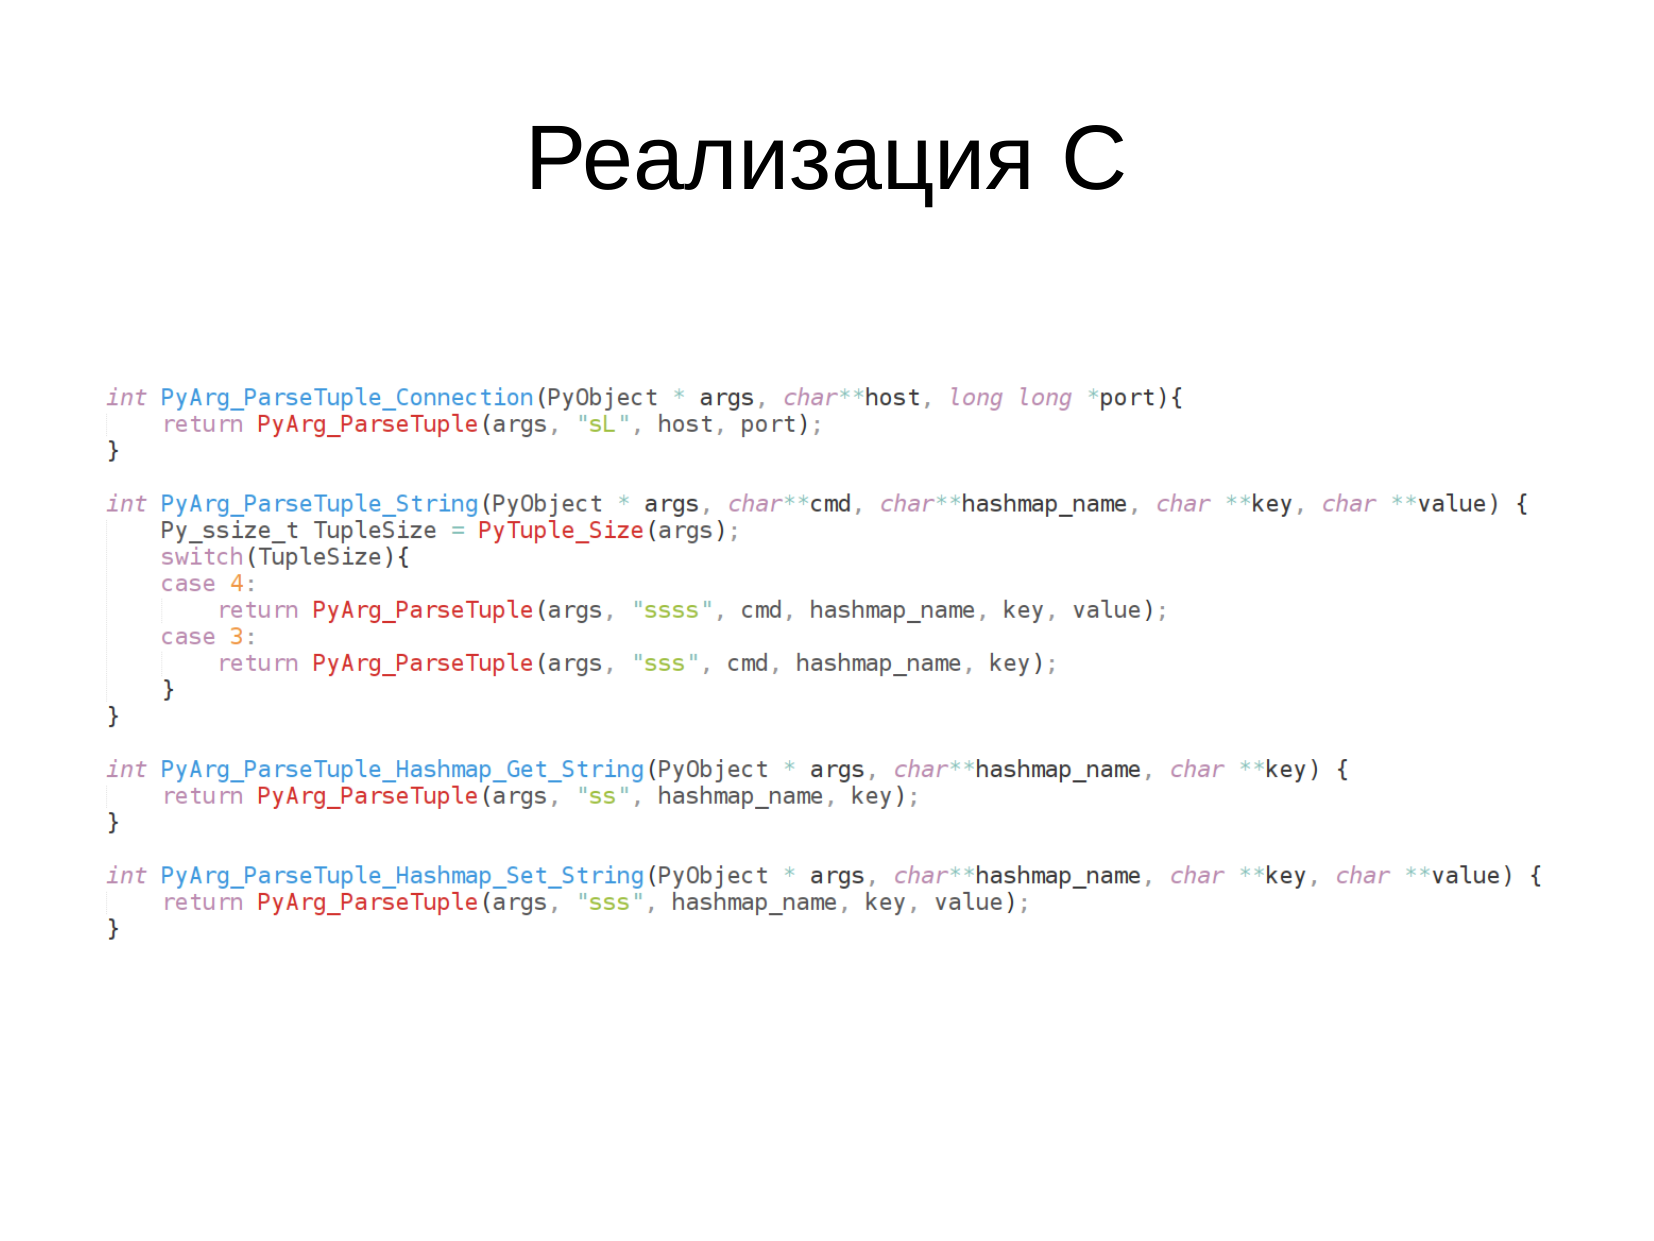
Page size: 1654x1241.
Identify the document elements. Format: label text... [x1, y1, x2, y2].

picture [106, 383, 1607, 946]
text_box Реализация C [82, 49, 1571, 257]
